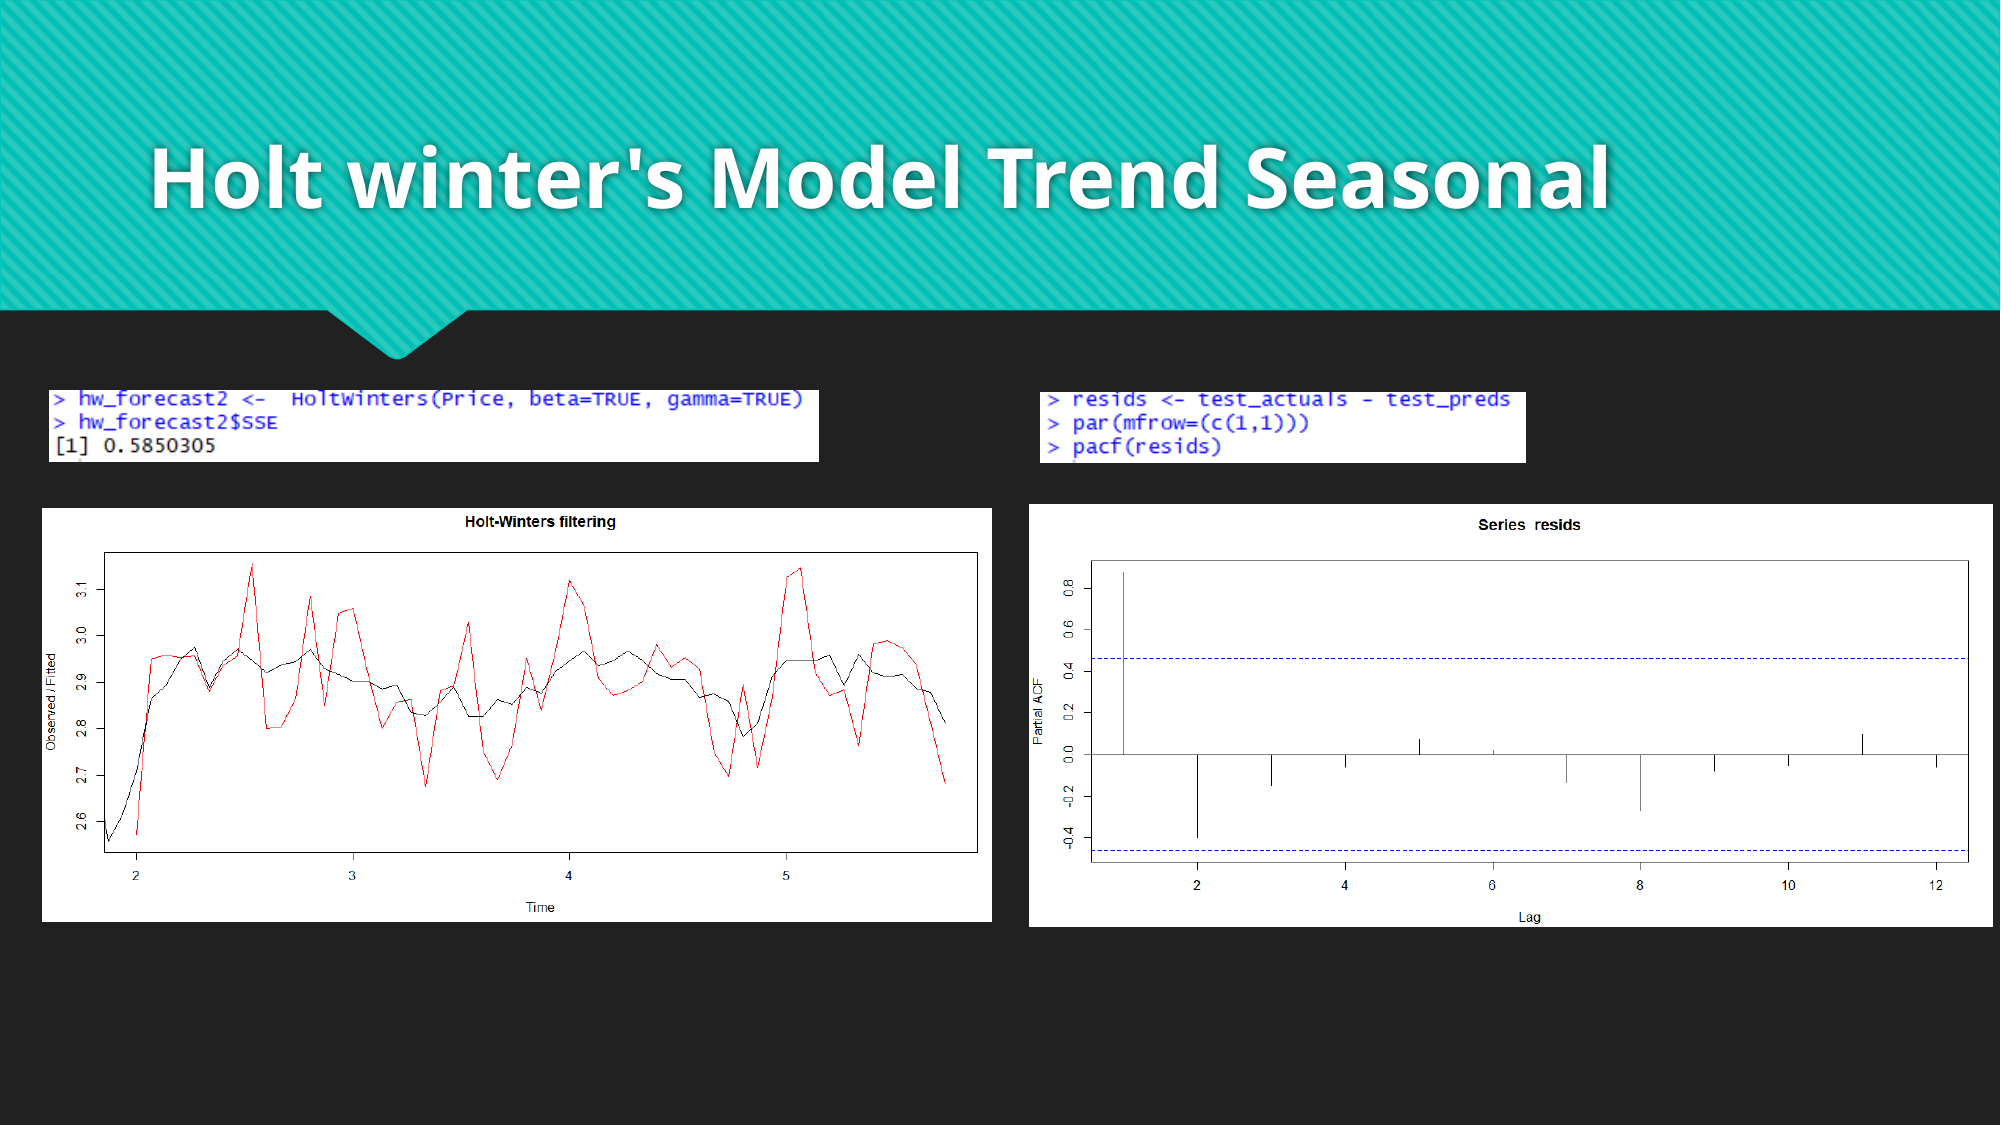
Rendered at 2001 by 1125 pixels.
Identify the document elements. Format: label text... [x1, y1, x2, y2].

picture [1028, 504, 1993, 928]
picture [49, 389, 819, 463]
picture [42, 508, 992, 923]
title Holt winter's Model Trend Seasonal [132, 73, 1868, 233]
picture [1040, 392, 1526, 463]
